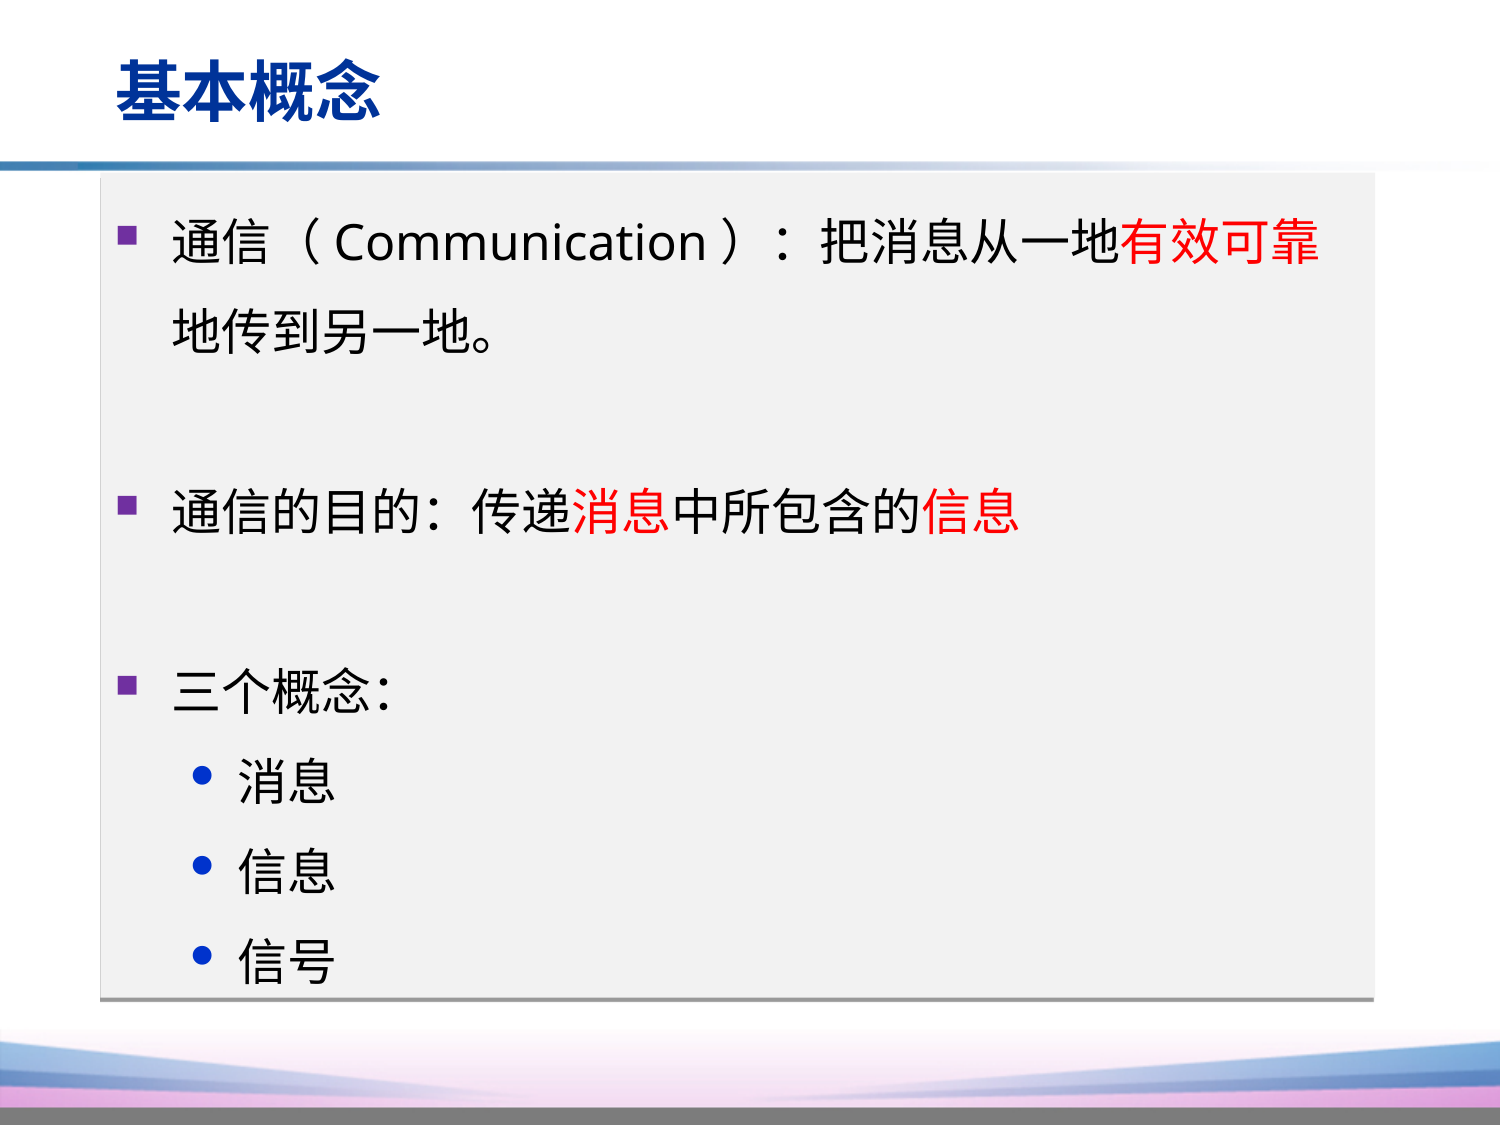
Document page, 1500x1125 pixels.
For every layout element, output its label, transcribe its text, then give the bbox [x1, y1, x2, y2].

picture [0, 0, 1500, 1125]
list 通信（Communication）：把消息从一地有效可靠地传到另一地。 通信的目的：传递消息中所包含的信息 三个概念： 消息 信息 信号 [100, 172, 1376, 998]
title 基本概念 [100, 42, 609, 172]
